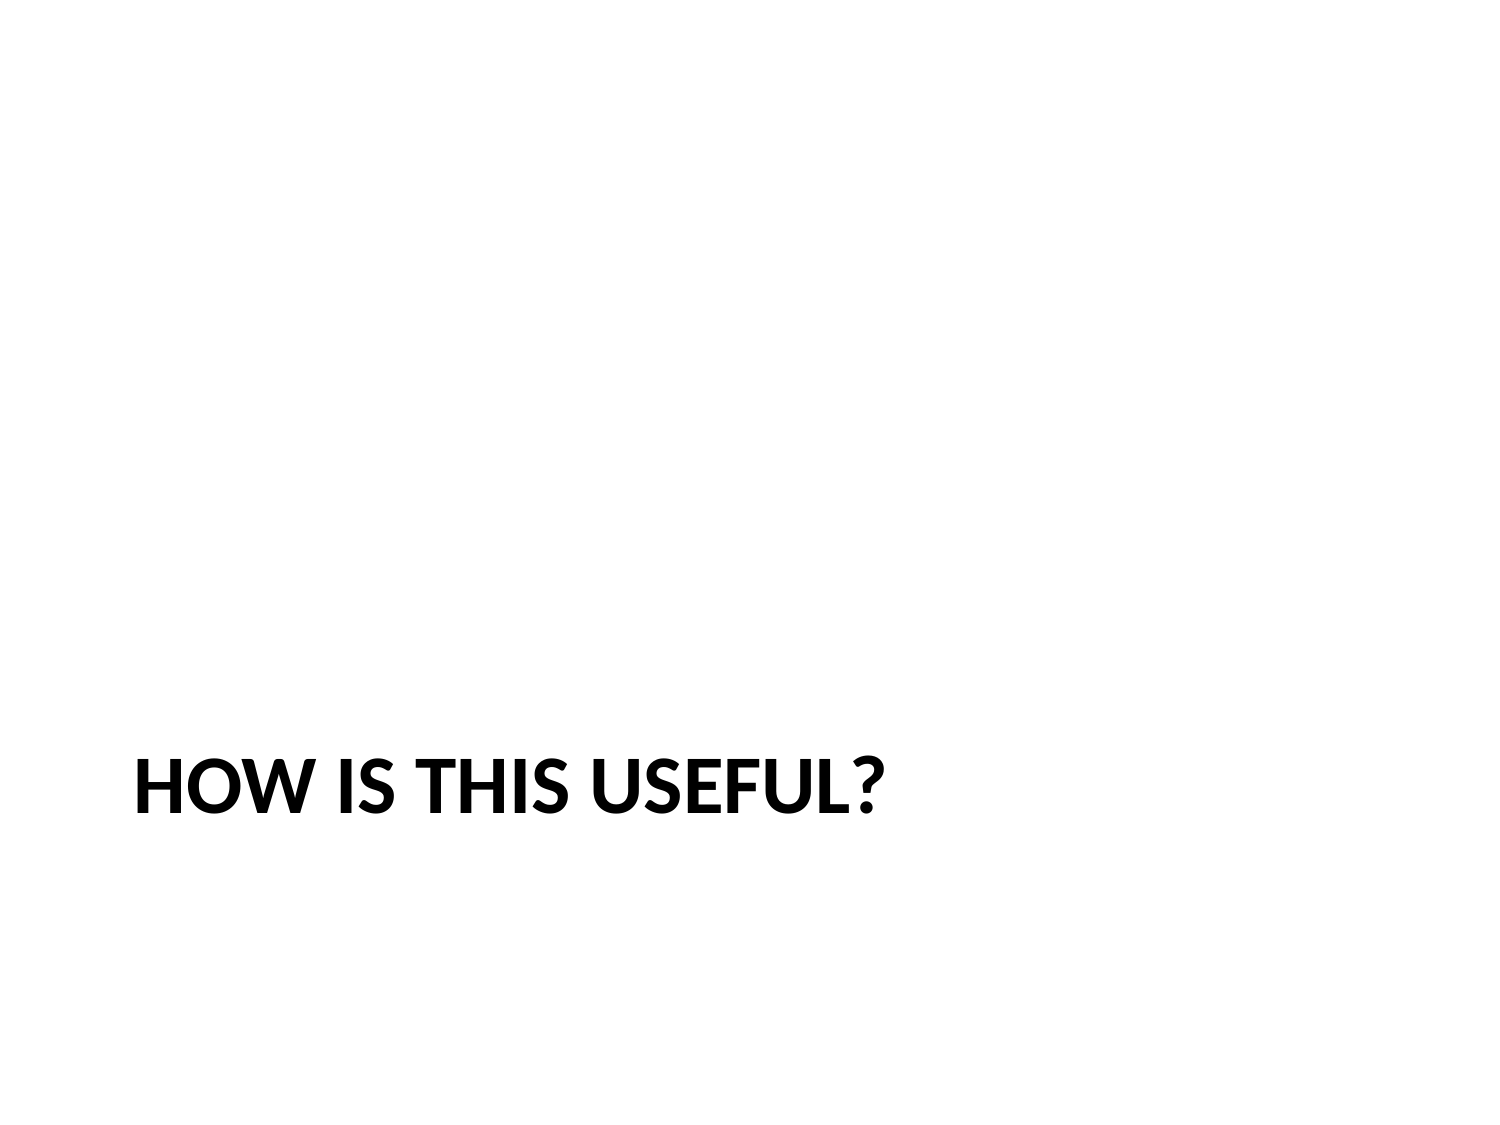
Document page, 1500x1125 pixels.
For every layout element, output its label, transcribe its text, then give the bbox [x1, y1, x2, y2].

title How is this USEFUL? [118, 722, 1394, 947]
